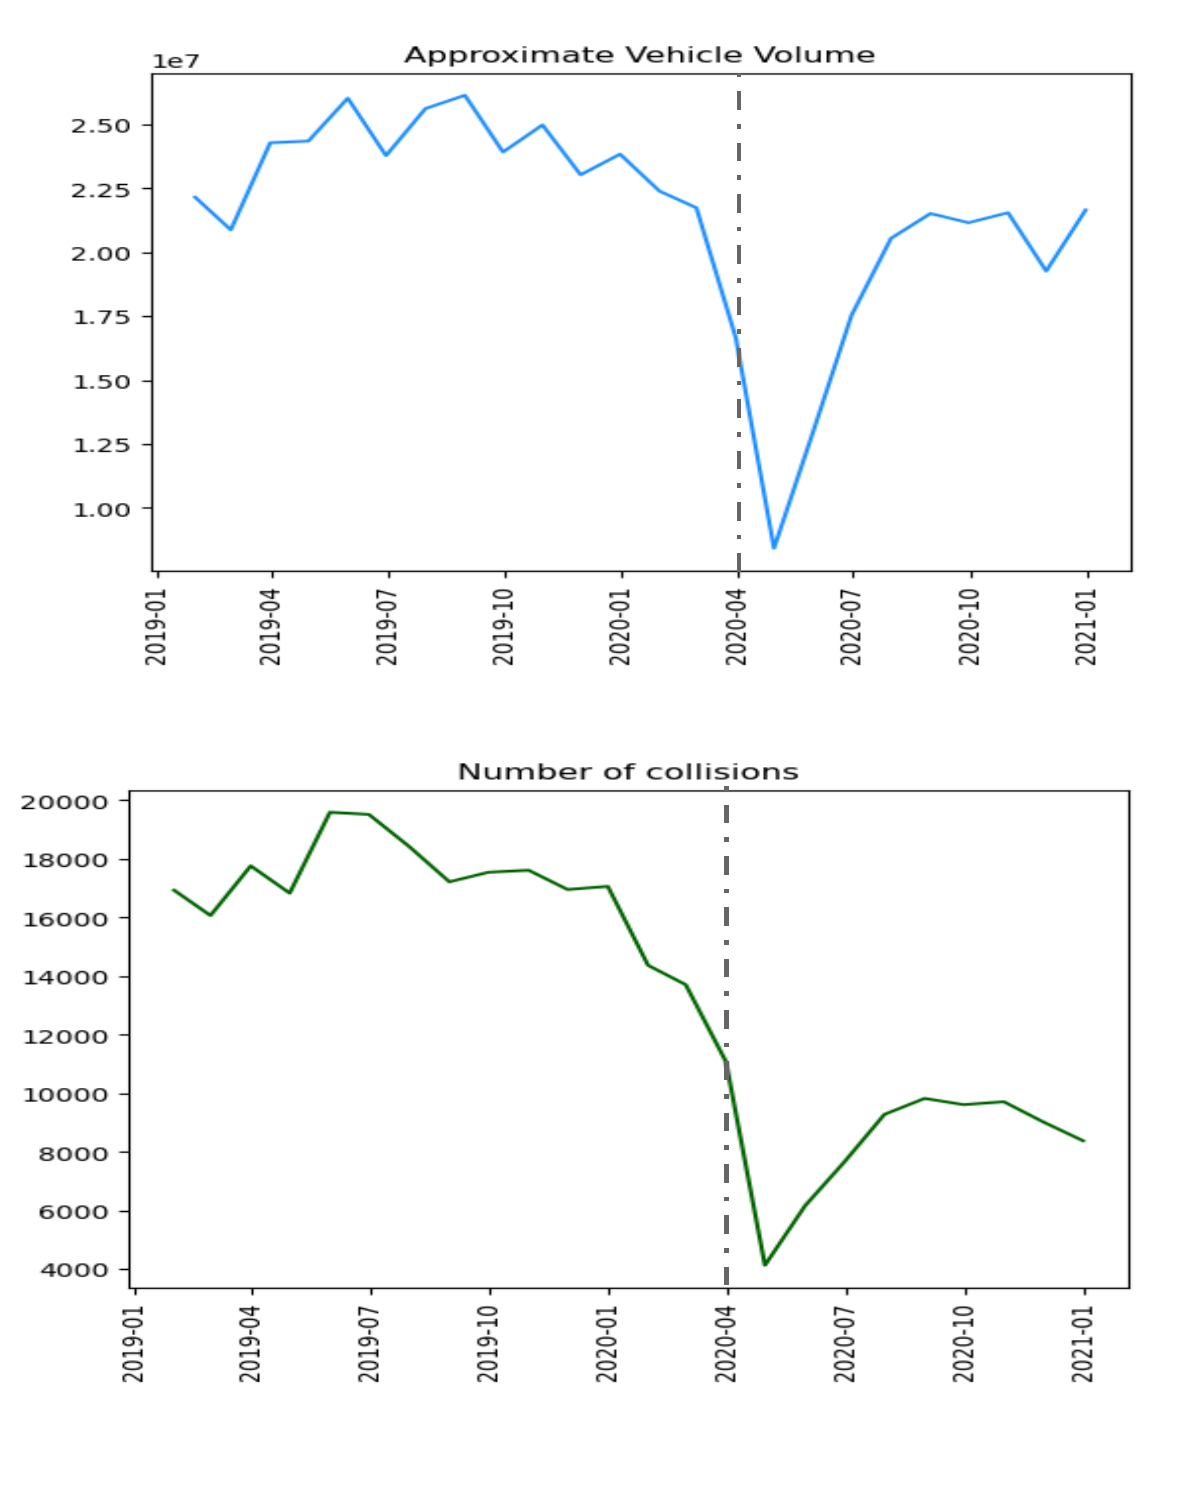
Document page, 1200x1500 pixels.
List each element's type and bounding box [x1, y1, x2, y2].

picture [50, 33, 1149, 676]
picture [0, 750, 1150, 1394]
